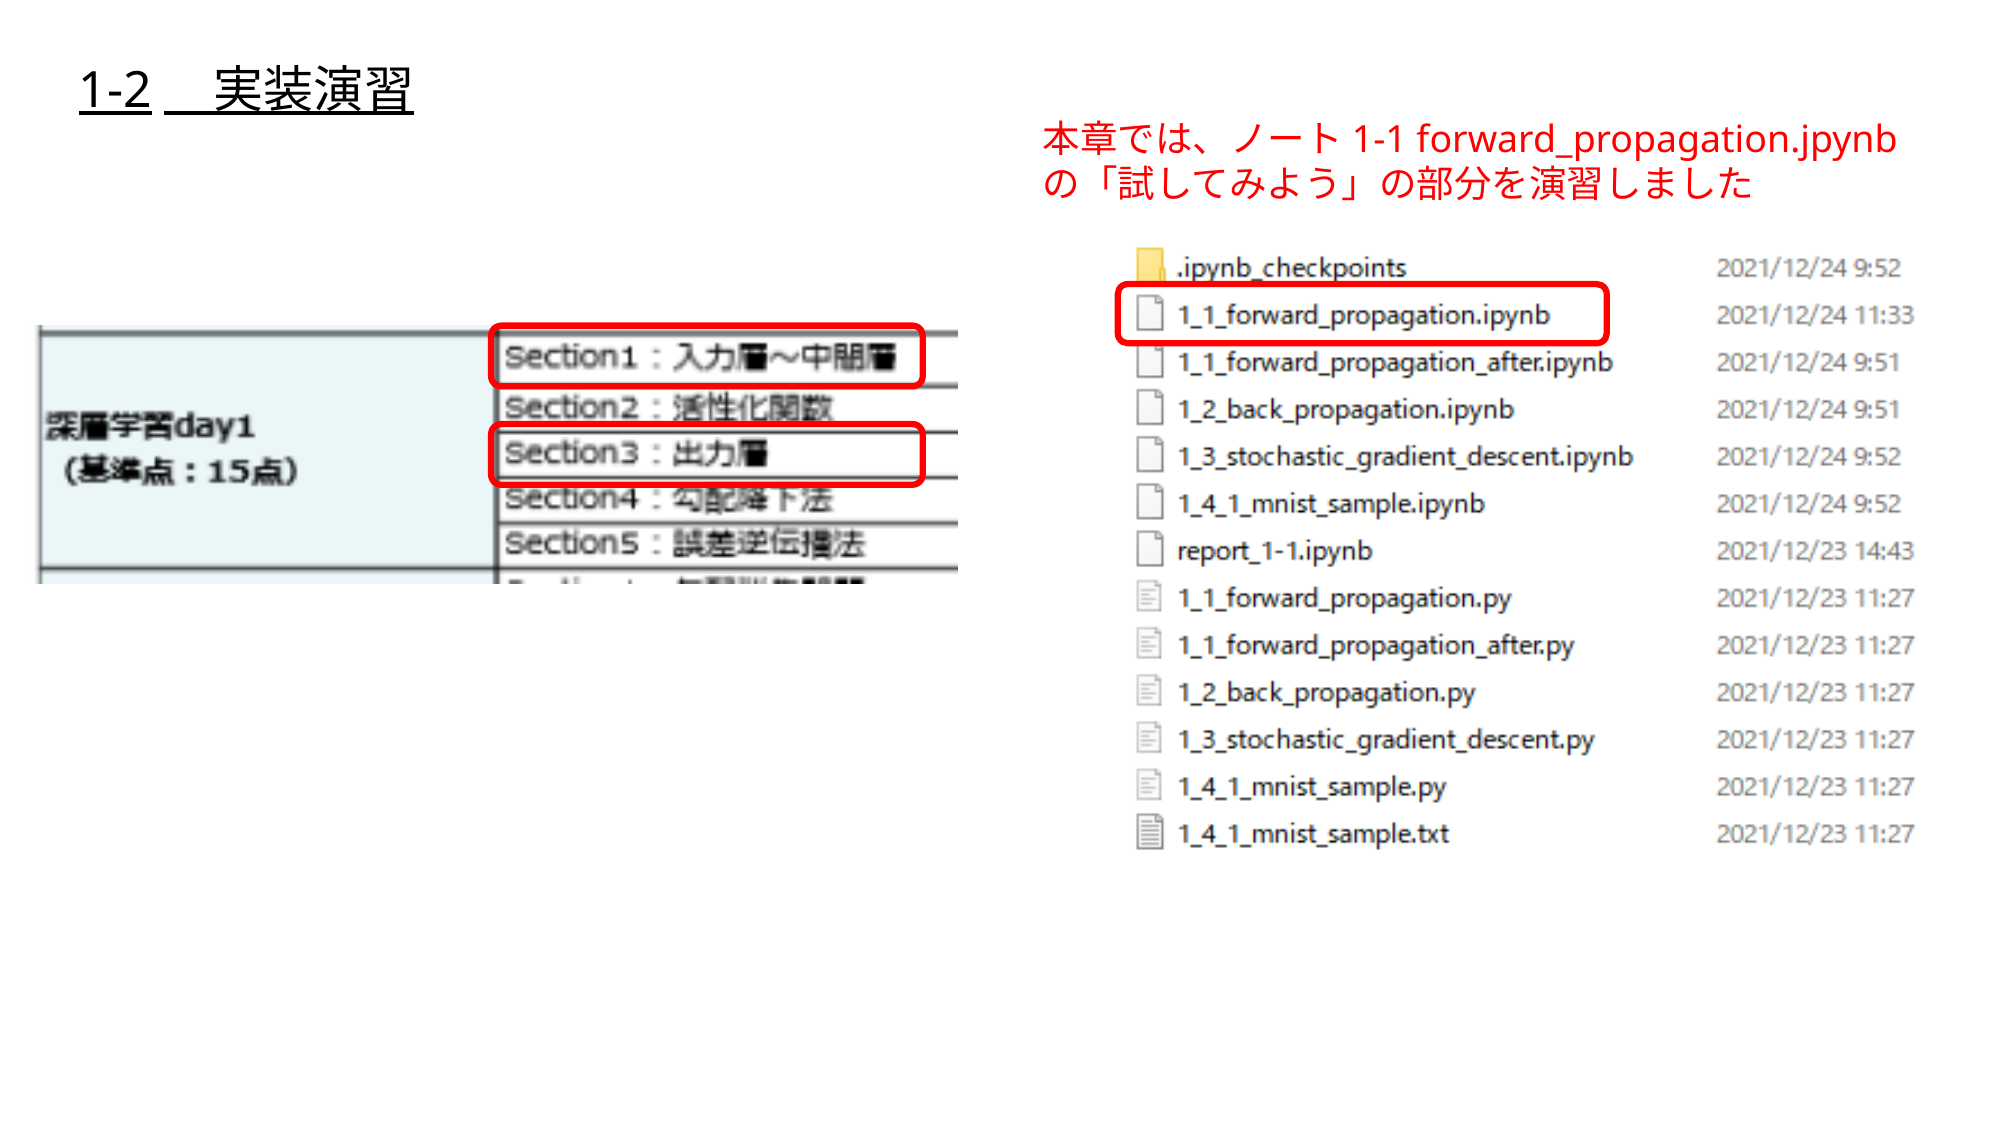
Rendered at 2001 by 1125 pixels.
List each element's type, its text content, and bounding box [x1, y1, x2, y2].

picture [24, 325, 958, 584]
text_box 本章では、ノート1-1 forward_propagation.jpynb の「試してみよう」の部分を演習しました [1028, 108, 1913, 213]
text_box 1-2 実装演習 [64, 49, 429, 125]
picture [1117, 237, 2000, 878]
